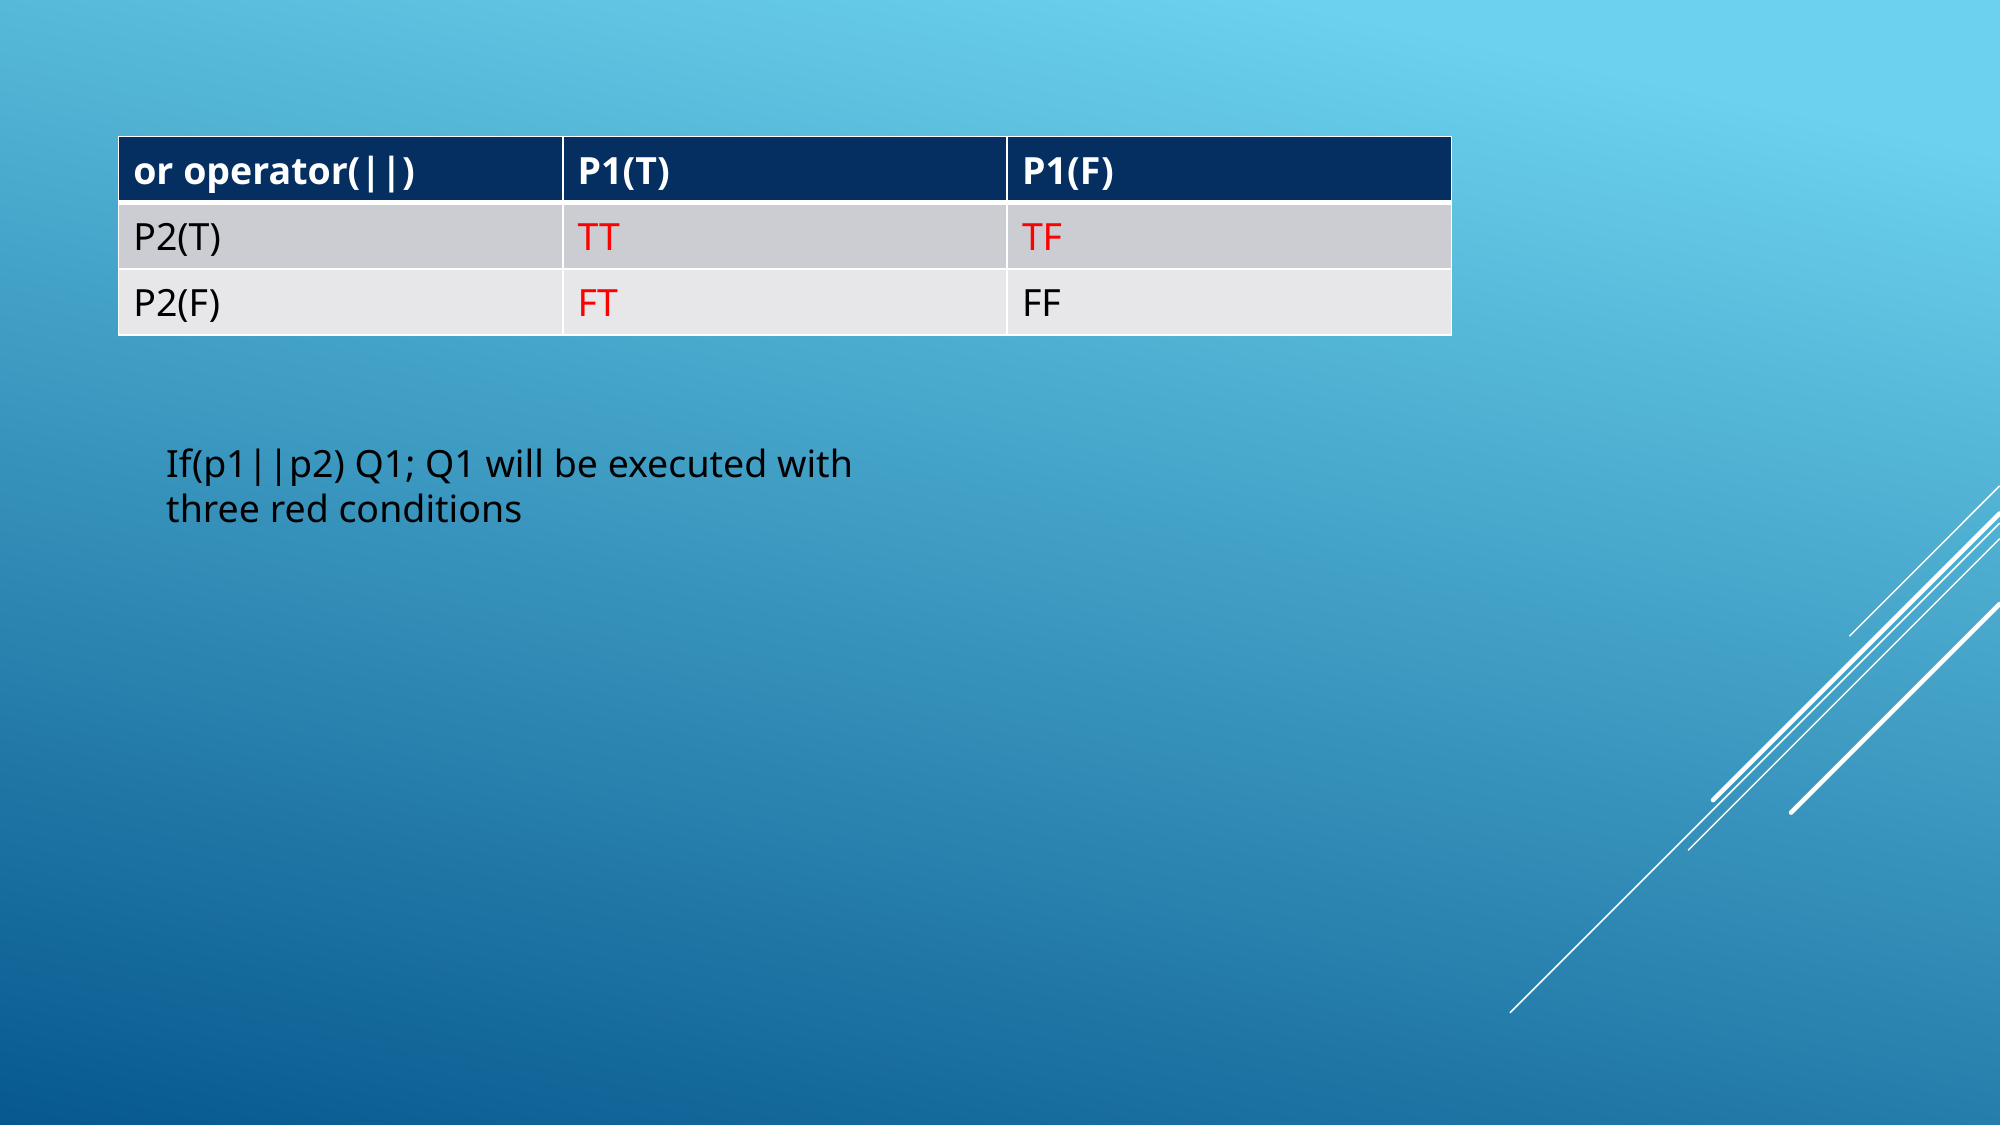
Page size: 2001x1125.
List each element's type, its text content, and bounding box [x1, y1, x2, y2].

table_cell FF [1008, 270, 1451, 334]
table_header P1(F) [1008, 137, 1451, 200]
table_header or operator(||) [119, 137, 562, 200]
table_cell FT [564, 270, 1006, 334]
table_cell TF [1008, 205, 1451, 268]
text_box If(p1||p2) Q1; Q1 will be executed with three red conditions [151, 432, 931, 538]
table_cell P2(F) [119, 270, 562, 334]
table_cell P2(T) [119, 205, 562, 268]
table_header P1(T) [564, 137, 1006, 200]
table_cell TT [564, 205, 1006, 268]
